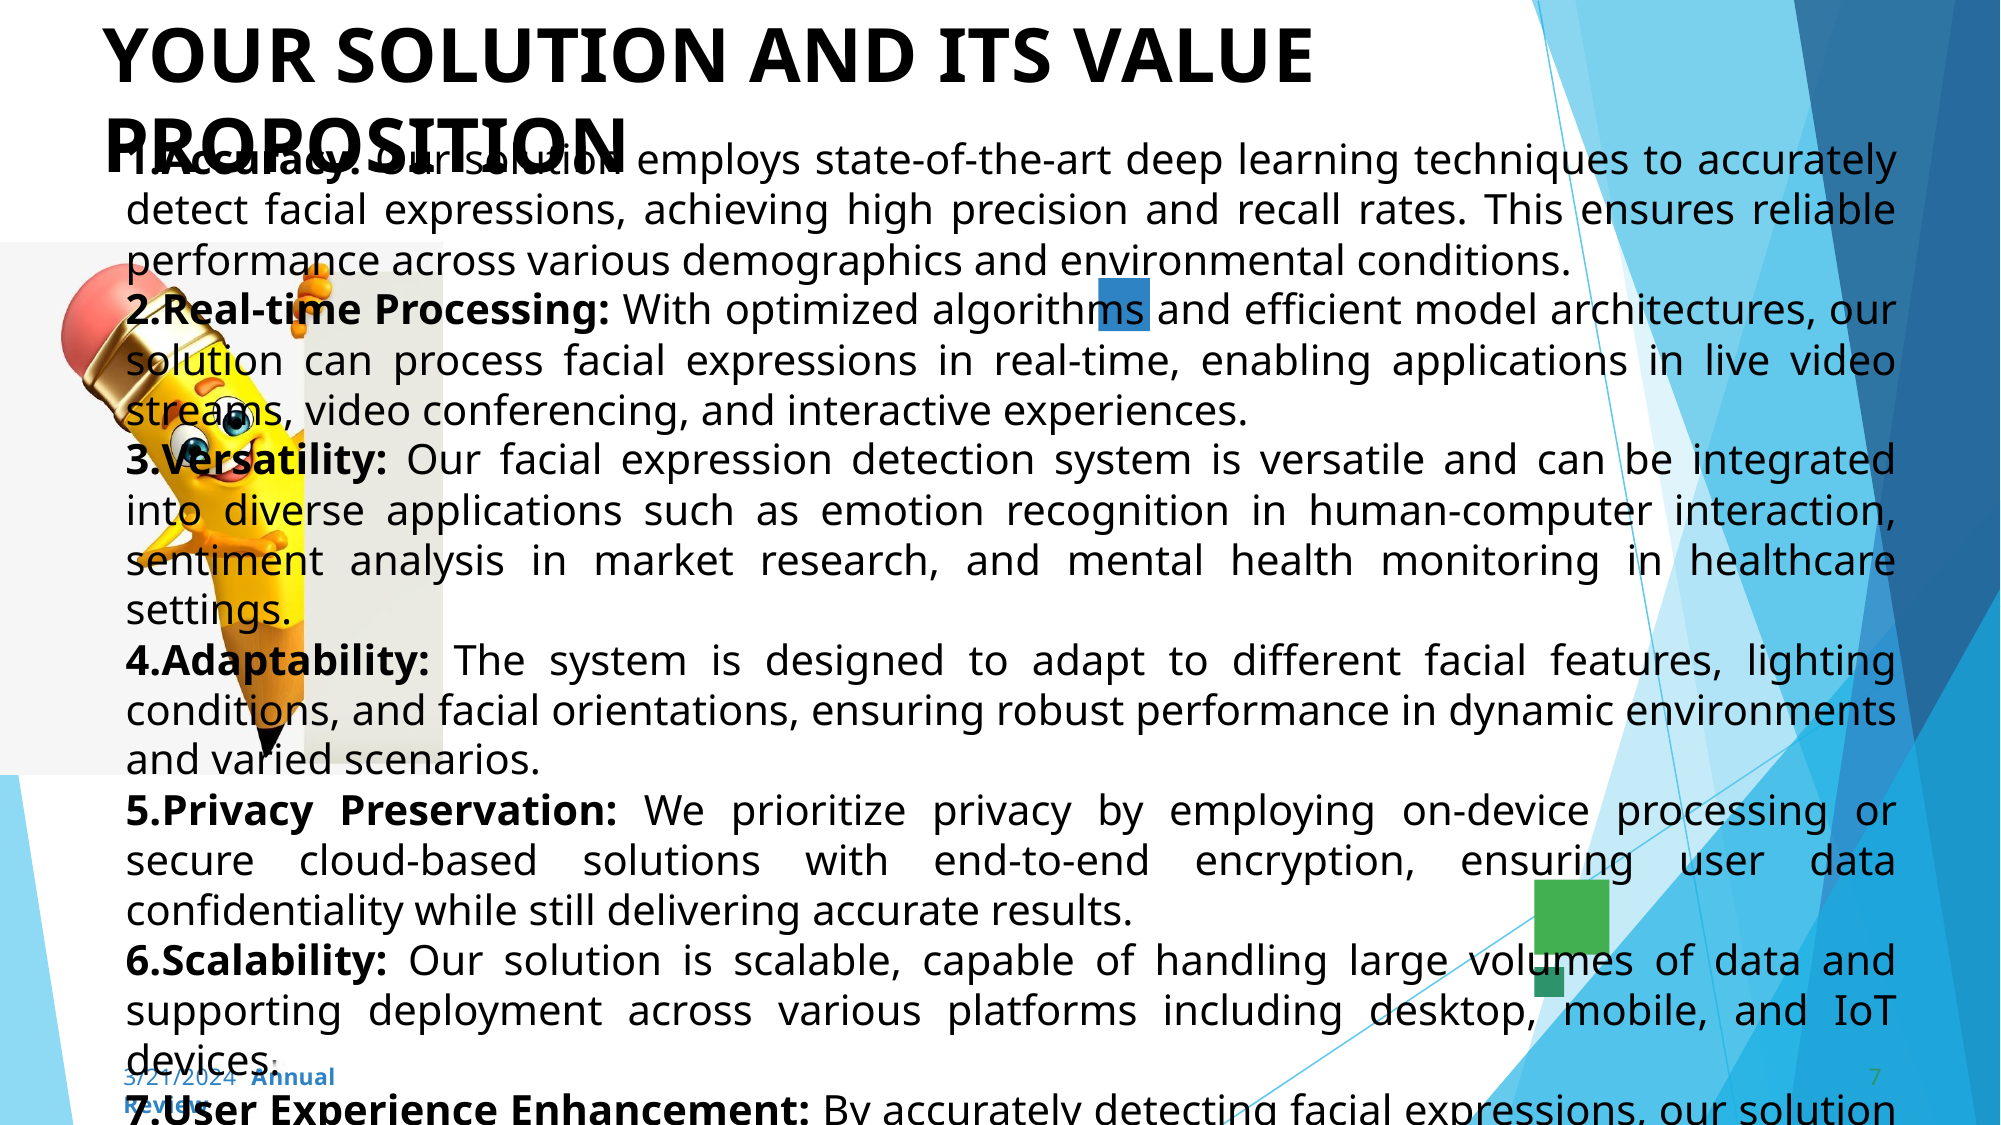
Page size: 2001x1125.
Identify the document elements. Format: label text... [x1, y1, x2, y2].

picture [0, 241, 443, 776]
title YOUR SOLUTION AND ITS VALUE PROPOSITION [99, 4, 1702, 195]
text_box Accuracy: Our solution employs state-of-the-art deep learning techniques to accurately detect facial expressions, achieving high precision and recall rates. This ensures reliable performance across various demographics and environmental conditions. Real-time Processing: With optimized algorithms and efficient model architectures, our solution can process facial expressions in real-time, enabling applications in live video streams, video conferencing, and interactive experiences. Versatility: Our facial expression detection system is versatile and can be integrated into diverse applications such as emotion recognition in human-computer interaction, sentiment analysis in market research, and mental health monitoring in healthcare settings. Adaptability: The system is designed to adapt to different facial features, lighting conditions, and facial orientations, ensuring robust performance in dynamic environments and varied scenarios. Privacy Preservation: We prioritize privacy by employing on-device processing or secure cloud-based solutions with end-to-end encryption, ensuring user data confidentiality while still delivering accurate results. Scalability: Our solution is scalable, capable of handling large volumes of data and supporting deployment across various platforms including desktop, mobile, and IoT devices. User Experience Enhancement: By accurately detecting facial expressions, our solution enhances user experiences in applications ranging from virtual assistants to entertainment platforms, enabling more personalized and responsive interactions. [110, 125, 1913, 1125]
picture [110, 1060, 463, 1094]
